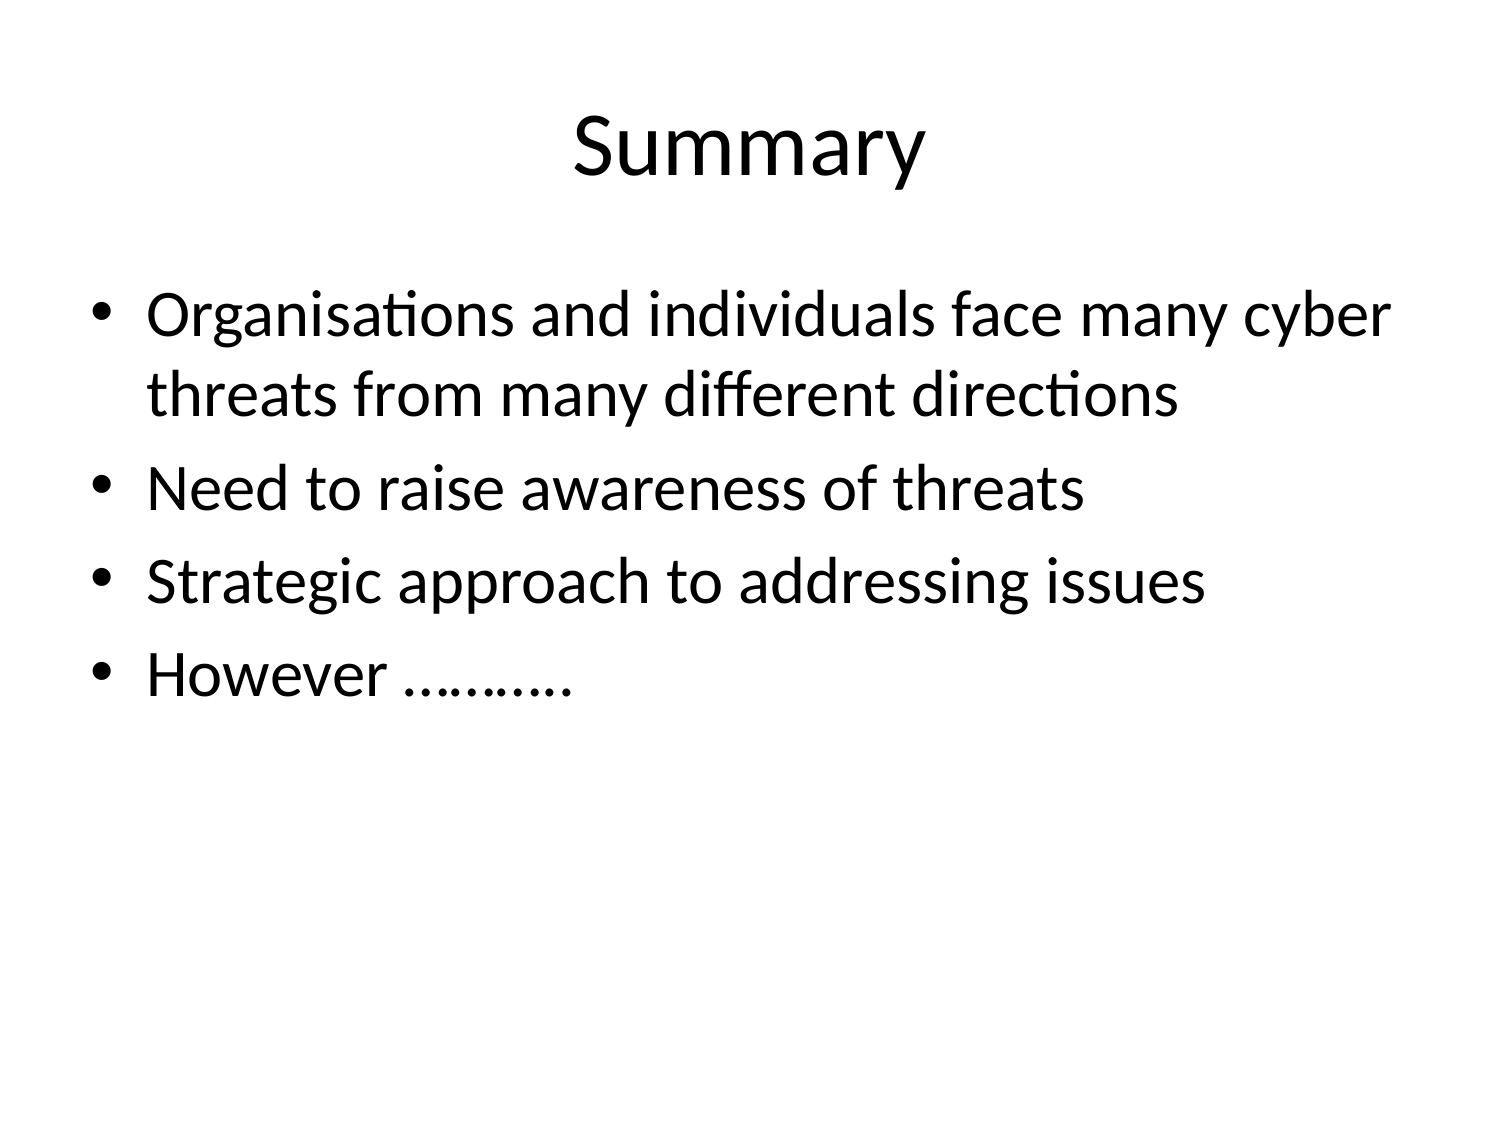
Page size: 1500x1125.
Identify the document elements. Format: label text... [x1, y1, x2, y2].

list Organisations and individuals face many cyber threats from many different directions Need to raise awareness of threats Strategic approach to addressing issues However ……….. [75, 262, 1425, 1005]
title Summary [75, 45, 1425, 233]
